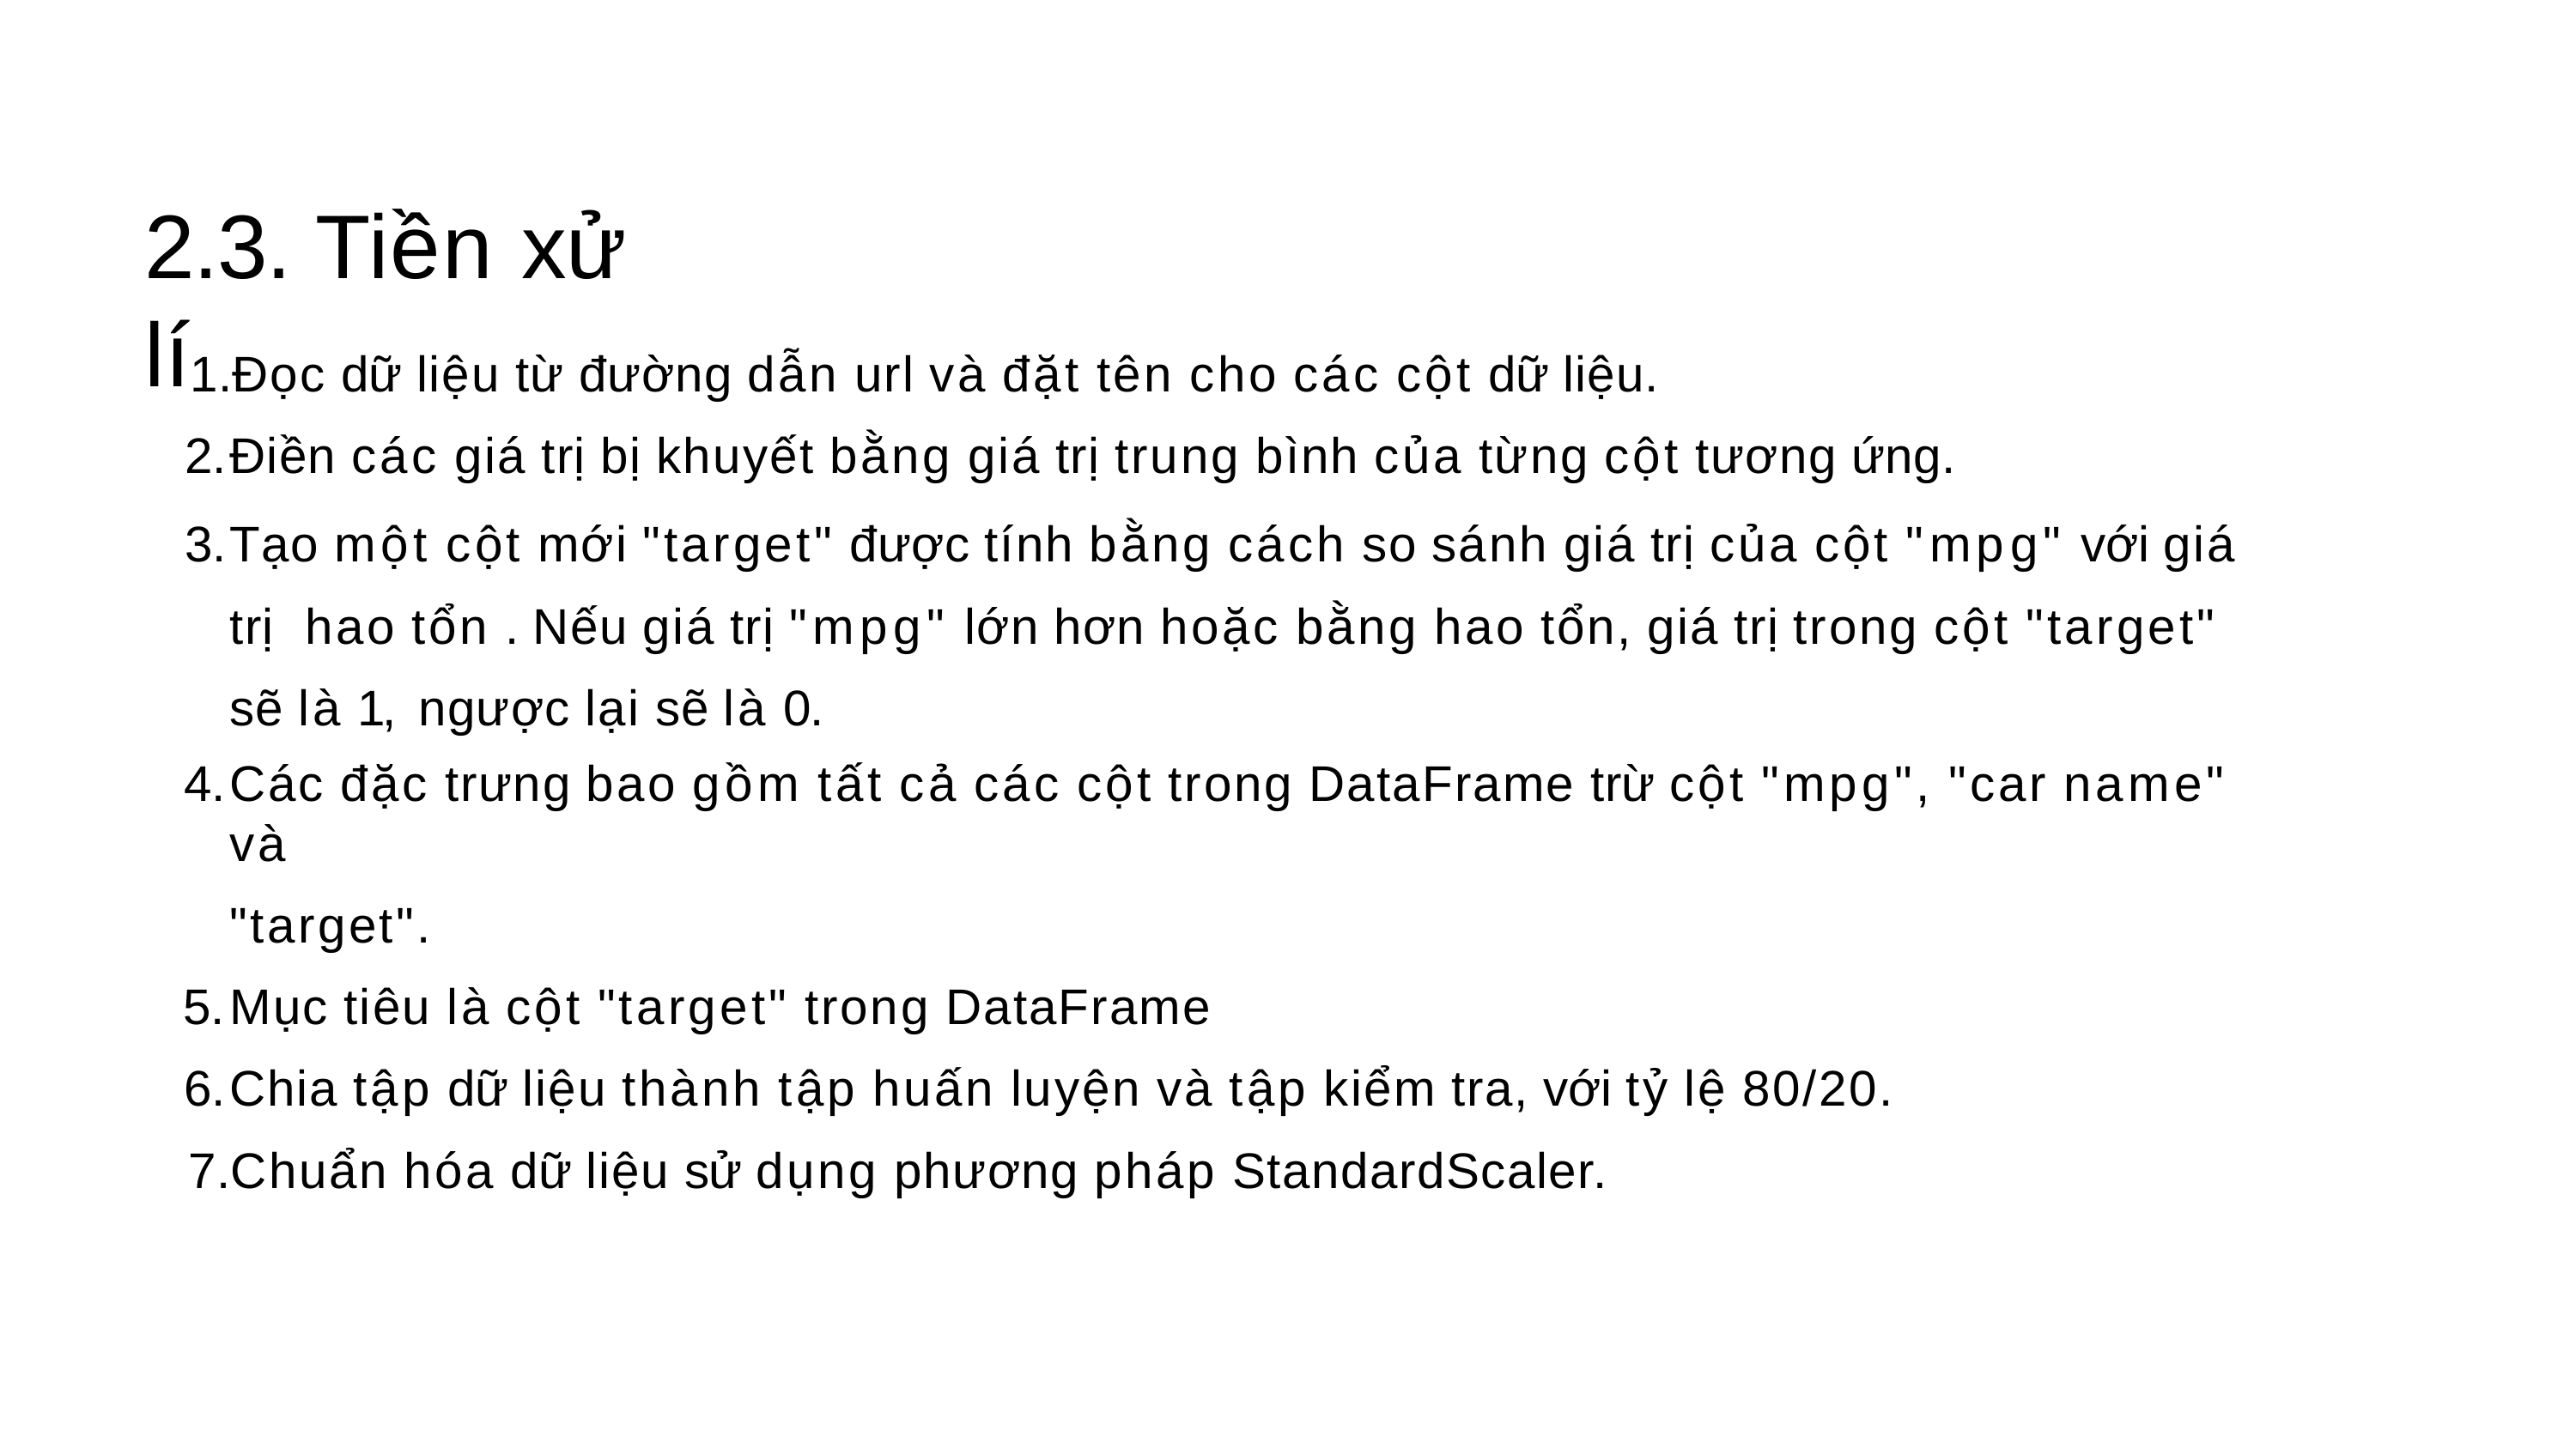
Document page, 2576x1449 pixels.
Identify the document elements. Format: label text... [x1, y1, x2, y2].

text_box Đọc dữ liệu từ đường dẫn url và đặt tên cho các cột dữ liệu. Điền các giá trị bị khuyết bằng giá trị trung bình của từng cột tương ứng. Tạo một cột mới "target" được tính bằng cách so sánh giá trị của cột "mpg" với giá trị hao tổn . Nếu giá trị "mpg" lớn hơn hoặc bằng hao tổn, giá trị trong cột "target" sẽ là 1, ngược lại sẽ là 0. Các đặc trưng bao gồm tất cả các cột trong DataFrame trừ cột "mpg", "car name" và "target". Mục tiêu là cột "target" trong DataFrame Chia tập dữ liệu thành tập huấn luyện và tập kiểm tra, với tỷ lệ 80/20. Chuẩn hóa dữ liệu sử dụng phương pháp StandardScaler. [181, 318, 2275, 1198]
title 2.3. Tiền xử lí [143, 185, 689, 430]
